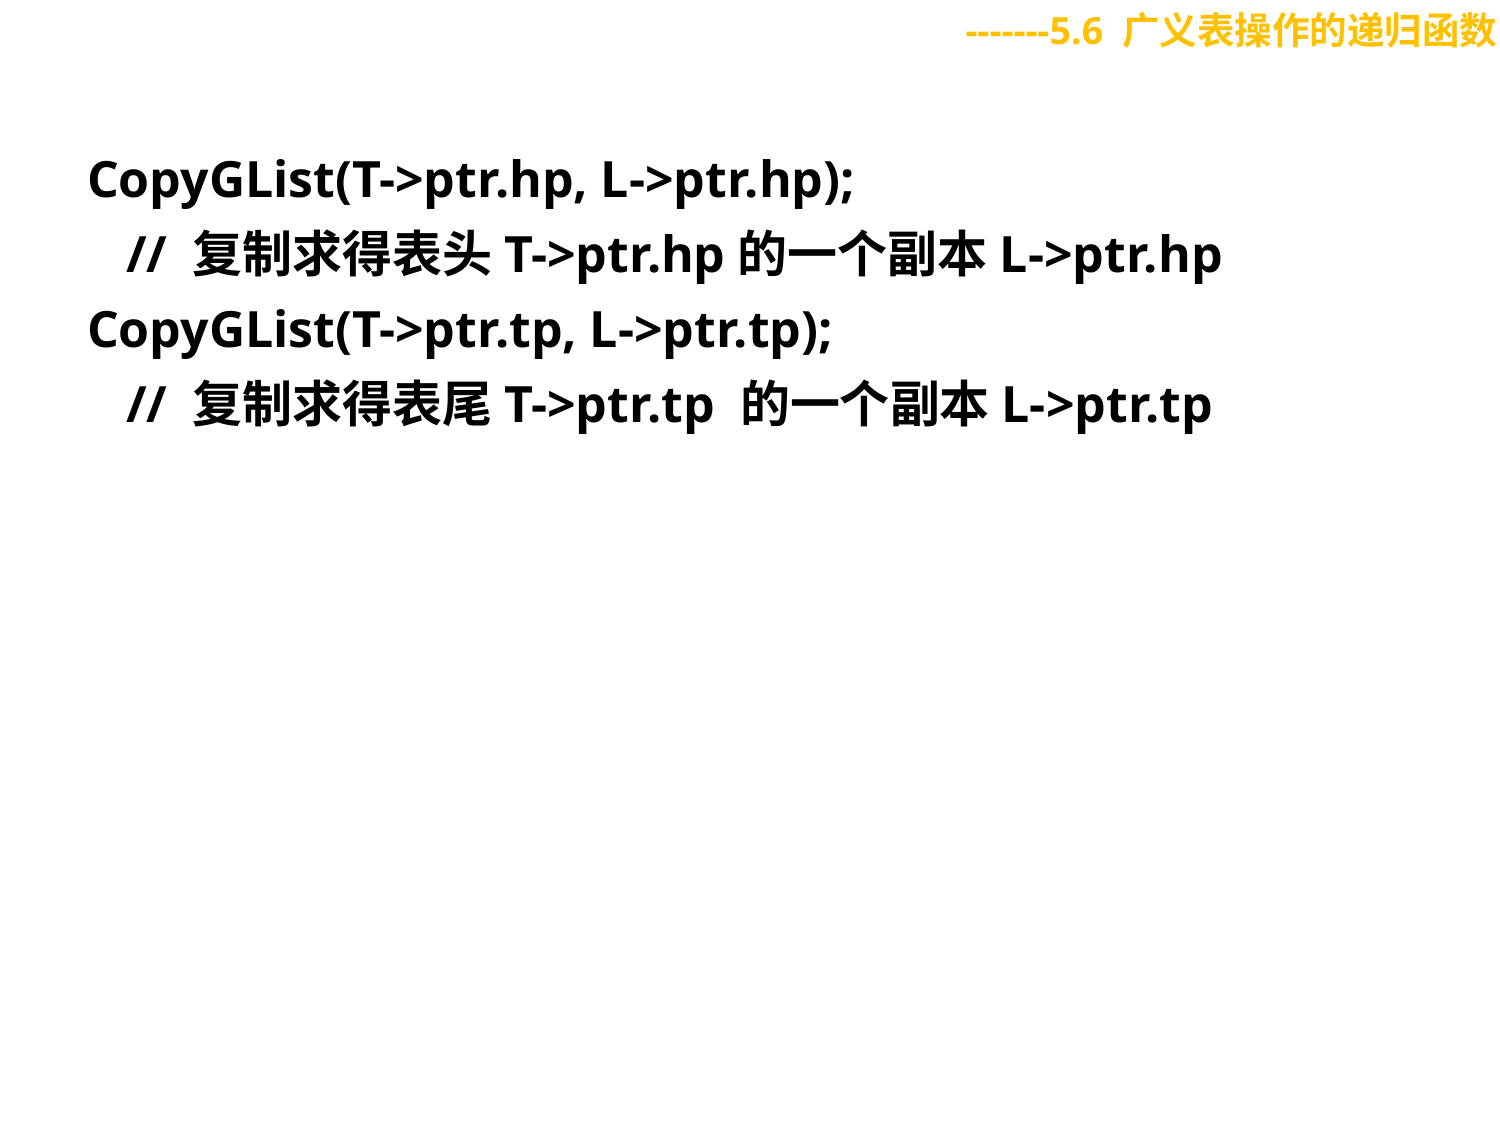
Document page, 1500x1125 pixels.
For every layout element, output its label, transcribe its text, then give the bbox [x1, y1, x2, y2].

text_box -------5.6 广义表操作的递归函数 [950, 0, 1500, 60]
text_box CopyGList(T->ptr.hp, L->ptr.hp); // 复制求得表头T->ptr.hp的一个副本L->ptr.hp CopyGList(T->ptr.tp, L->ptr.tp); // 复制求得表尾T->ptr.tp 的一个副本L->ptr.tp [72, 125, 1238, 441]
